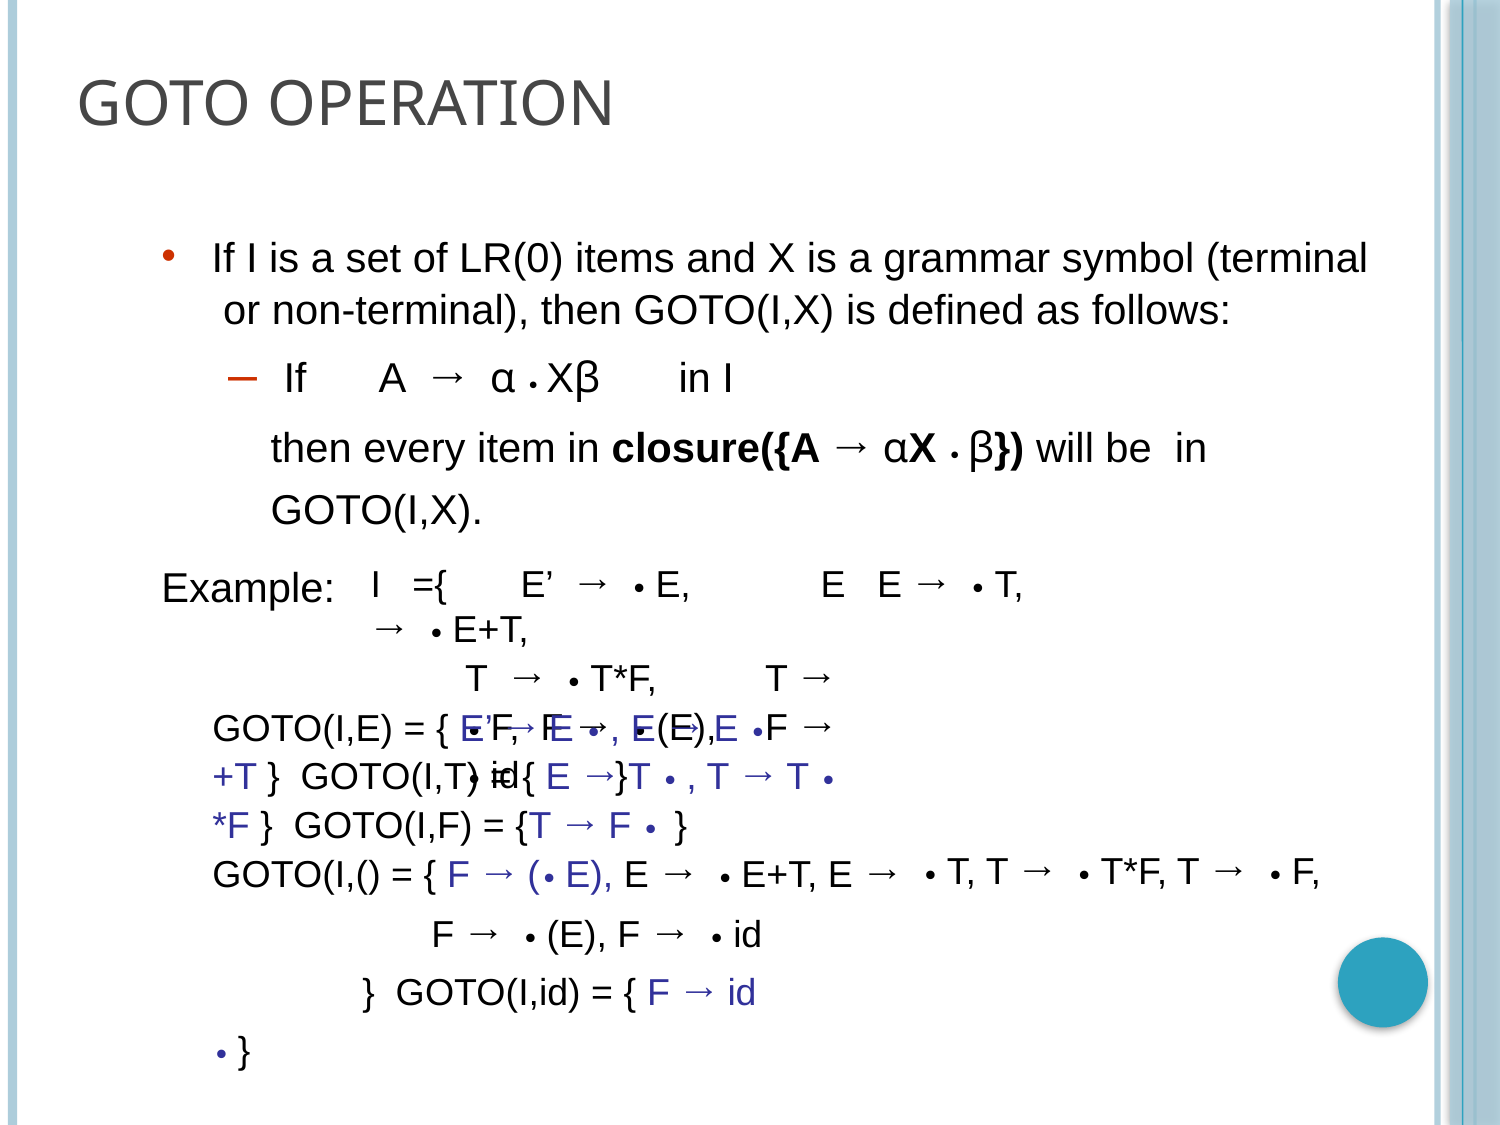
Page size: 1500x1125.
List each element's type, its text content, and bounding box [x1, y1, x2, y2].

text_box If I is a set of LR(0) items and X is a grammar symbol (terminal or non-terminal), then GOTO(I,X) is defined as follows: – If A → α ∙ Xβ in I then every item in closure({A → αX ∙ β}) will be in GOTO(I,X). Example: [159, 227, 1383, 611]
title GOTO Operation [75, 0, 1300, 138]
text_box ∙ T, T → ∙ T*F, T → ∙ F, [919, 847, 1331, 893]
text_box E → ∙ T, [875, 560, 1057, 606]
text_box I ={ E’ → ∙ E, E → ∙ E+T, T → ∙ T*F, T → ∙ F, F → ∙ (E), F → ∙ id } [368, 560, 855, 700]
text_box GOTO(I,E) = { E’ → E ∙ , E → E ∙ +T } GOTO(I,T) = { E → T ∙ , T → T ∙ *F } GOTO(I,F) = {T → F ∙ } GOTO(I,() = { F → (∙ E), E → ∙ E+T, E → F → ∙ (E), F → ∙ id } GOTO(I,id) = { F → id ∙ } [210, 700, 905, 1071]
